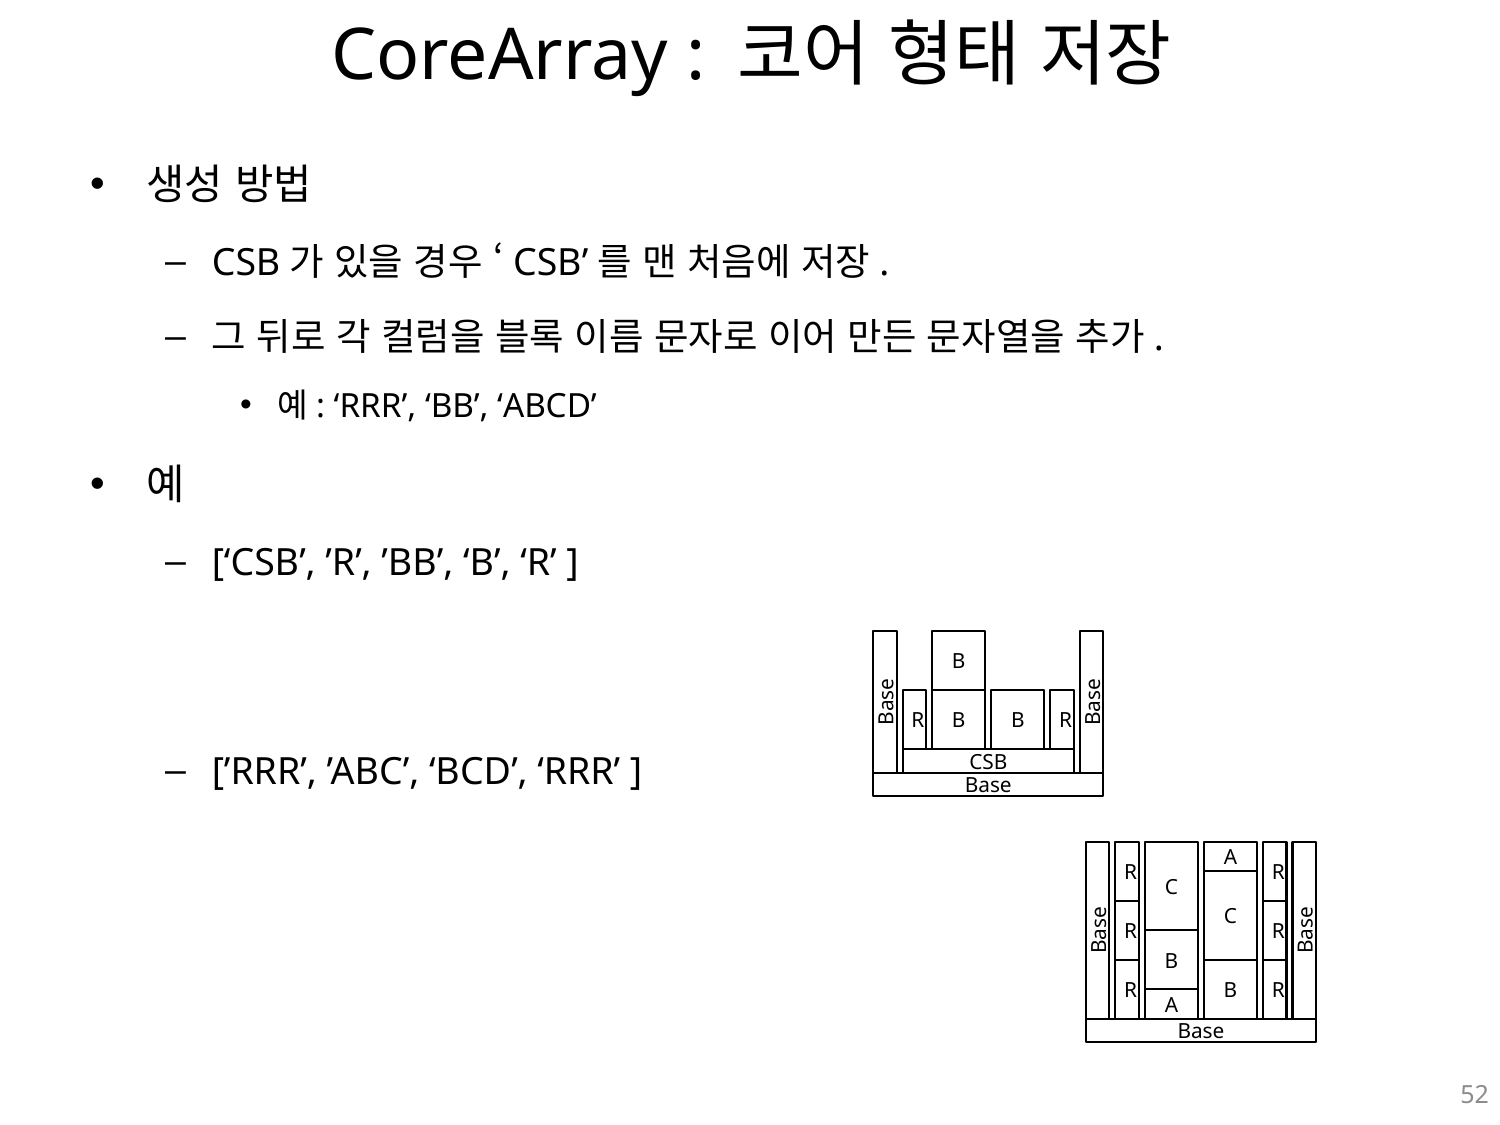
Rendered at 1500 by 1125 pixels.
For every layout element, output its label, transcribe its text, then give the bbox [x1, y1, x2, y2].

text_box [1085, 841, 1317, 1043]
list 생성 방법 CSB가 있을 경우 ‘CSB’를 맨 처음에 저장. 그 뒤로 각 컬럼을 블록 이름 문자로 이어 만든 문자열을 추가. 예: ‘RRR’, ‘BB’, ‘ABCD’ 예 [‘CSB’, ’R’, ’BB’, ‘B’, ‘R’ ] [’RRR’, ’ABC’, ‘BCD’, ‘RRR’ ] [75, 125, 1425, 1005]
slide_number 52 [1153, 1065, 1500, 1125]
title CoreArray : 코어 형태 저장 [76, 0, 1427, 102]
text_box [872, 630, 1104, 797]
